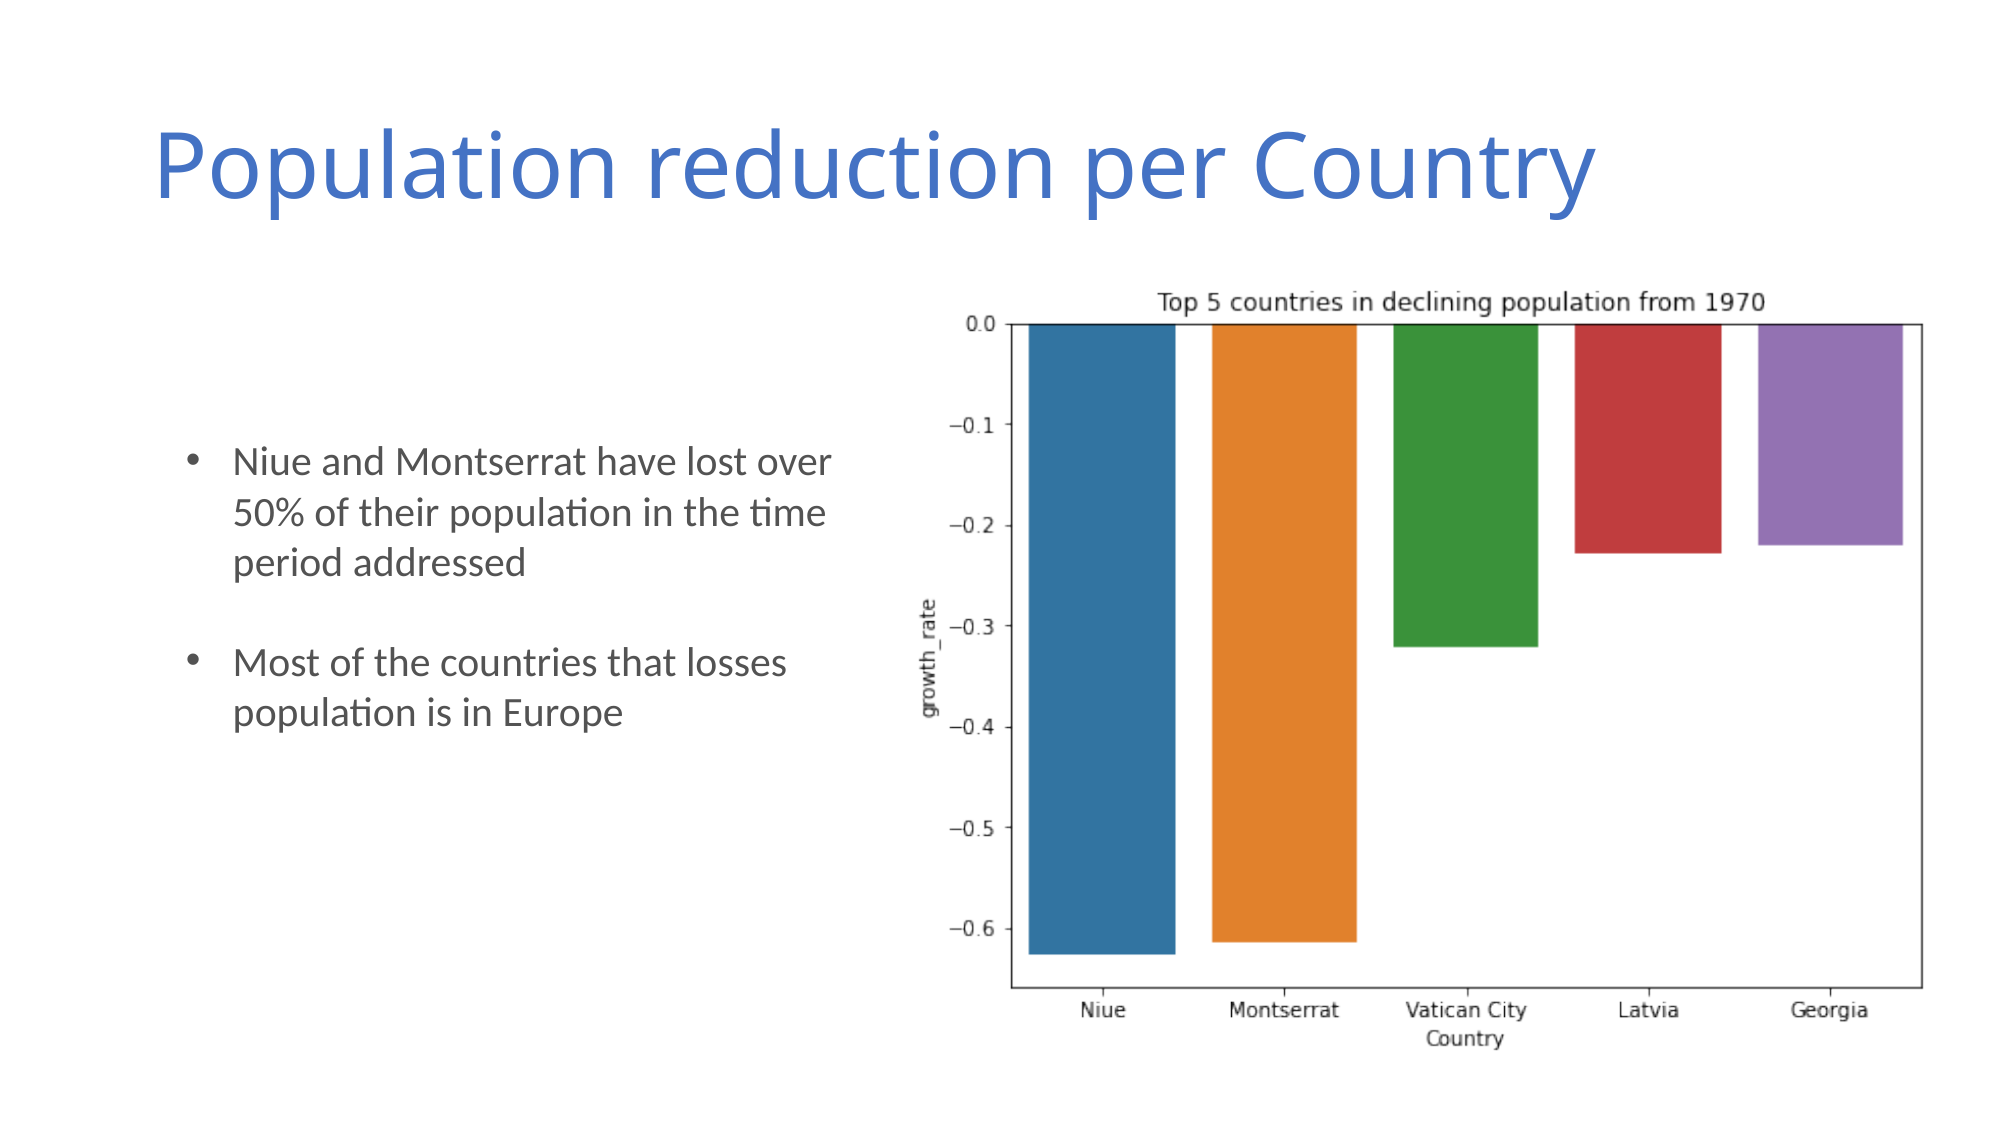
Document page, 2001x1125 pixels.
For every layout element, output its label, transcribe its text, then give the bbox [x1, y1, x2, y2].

text_box Niue and Montserrat have lost over 50% of their population in the time period addressed Most of the countries that losses population is in Europe [171, 426, 903, 742]
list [903, 277, 1936, 1066]
title Population reduction per Country [137, 59, 1863, 278]
